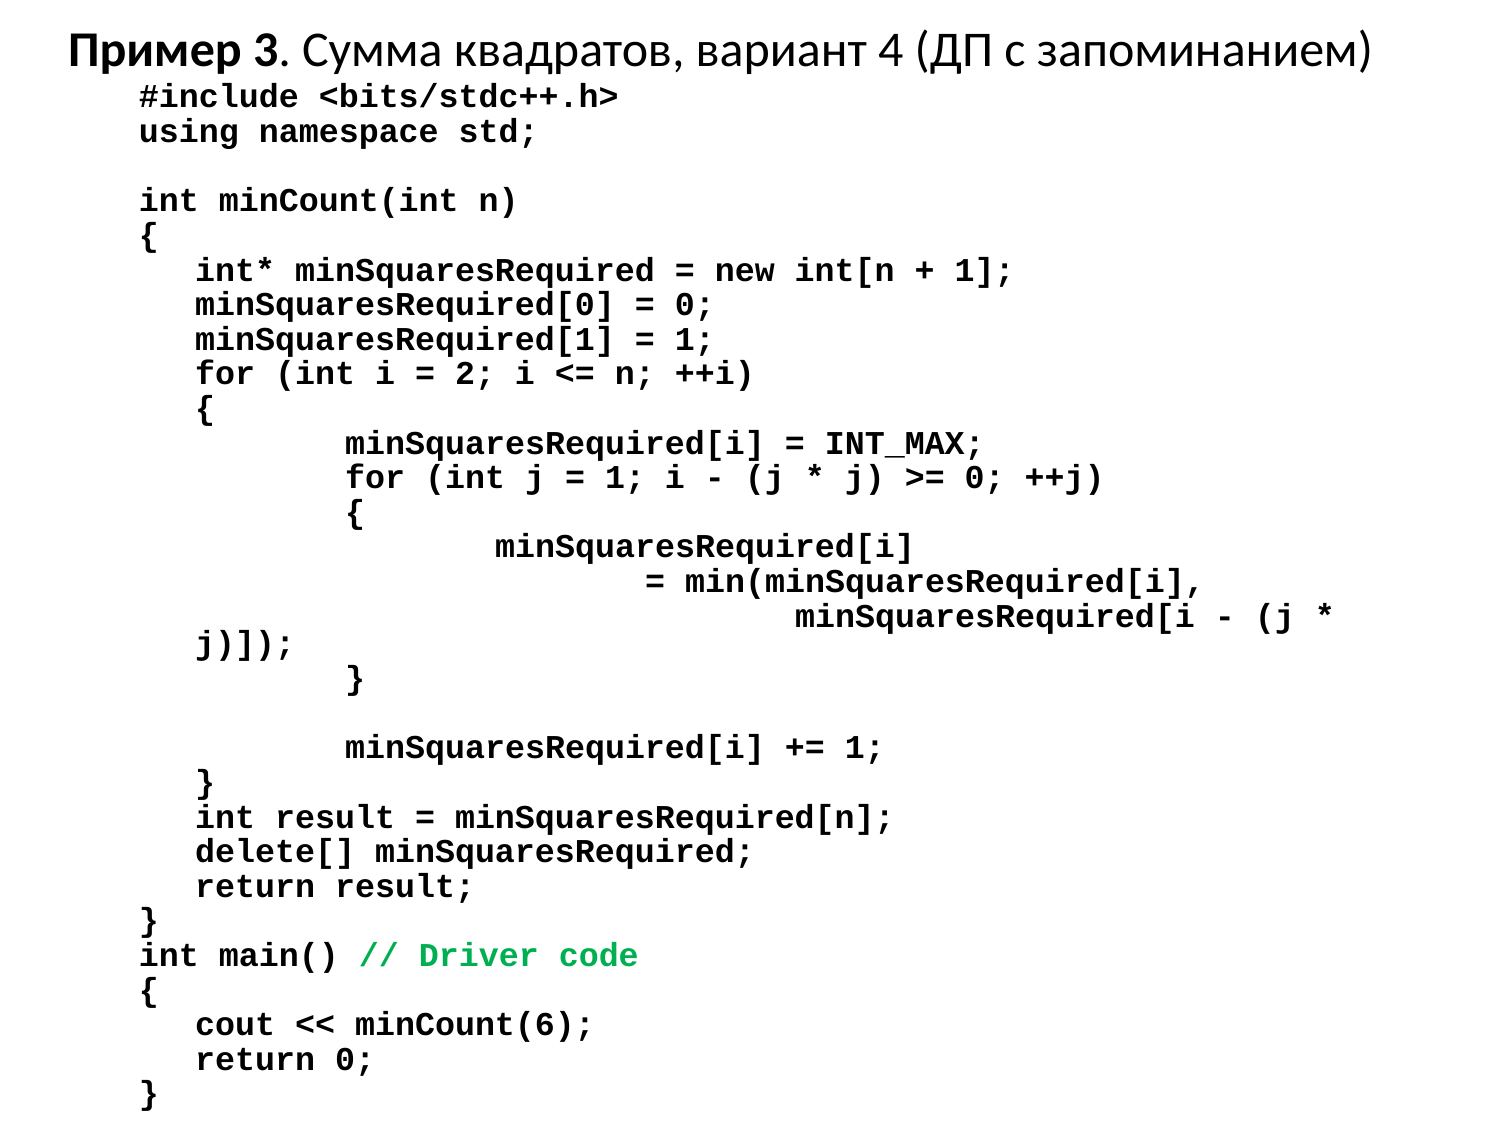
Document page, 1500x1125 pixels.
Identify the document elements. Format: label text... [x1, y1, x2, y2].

title Пример 3. Сумма квадратов, вариант 4 (ДП с запоминанием) [53, 0, 1500, 95]
list #include <bits/stdc++.h> using namespace std; int minCount(int n) { int* minSquaresRequired = new int[n + 1]; minSquaresRequired[0] = 0; minSquaresRequired[1] = 1; for (int i = 2; i <= n; ++i) { minSquaresRequired[i] = INT_MAX; for (int j = 1; i - (j * j) >= 0; ++j) { minSquaresRequired[i] = min(minSquaresRequired[i], minSquaresRequired[i - (j * j)]); } minSquaresRequired[i] += 1; } int result = minSquaresRequired[n]; delete[] minSquaresRequired; return result; } int main() // Driver code { cout << minCount(6); return 0; } [123, 95, 1430, 1090]
